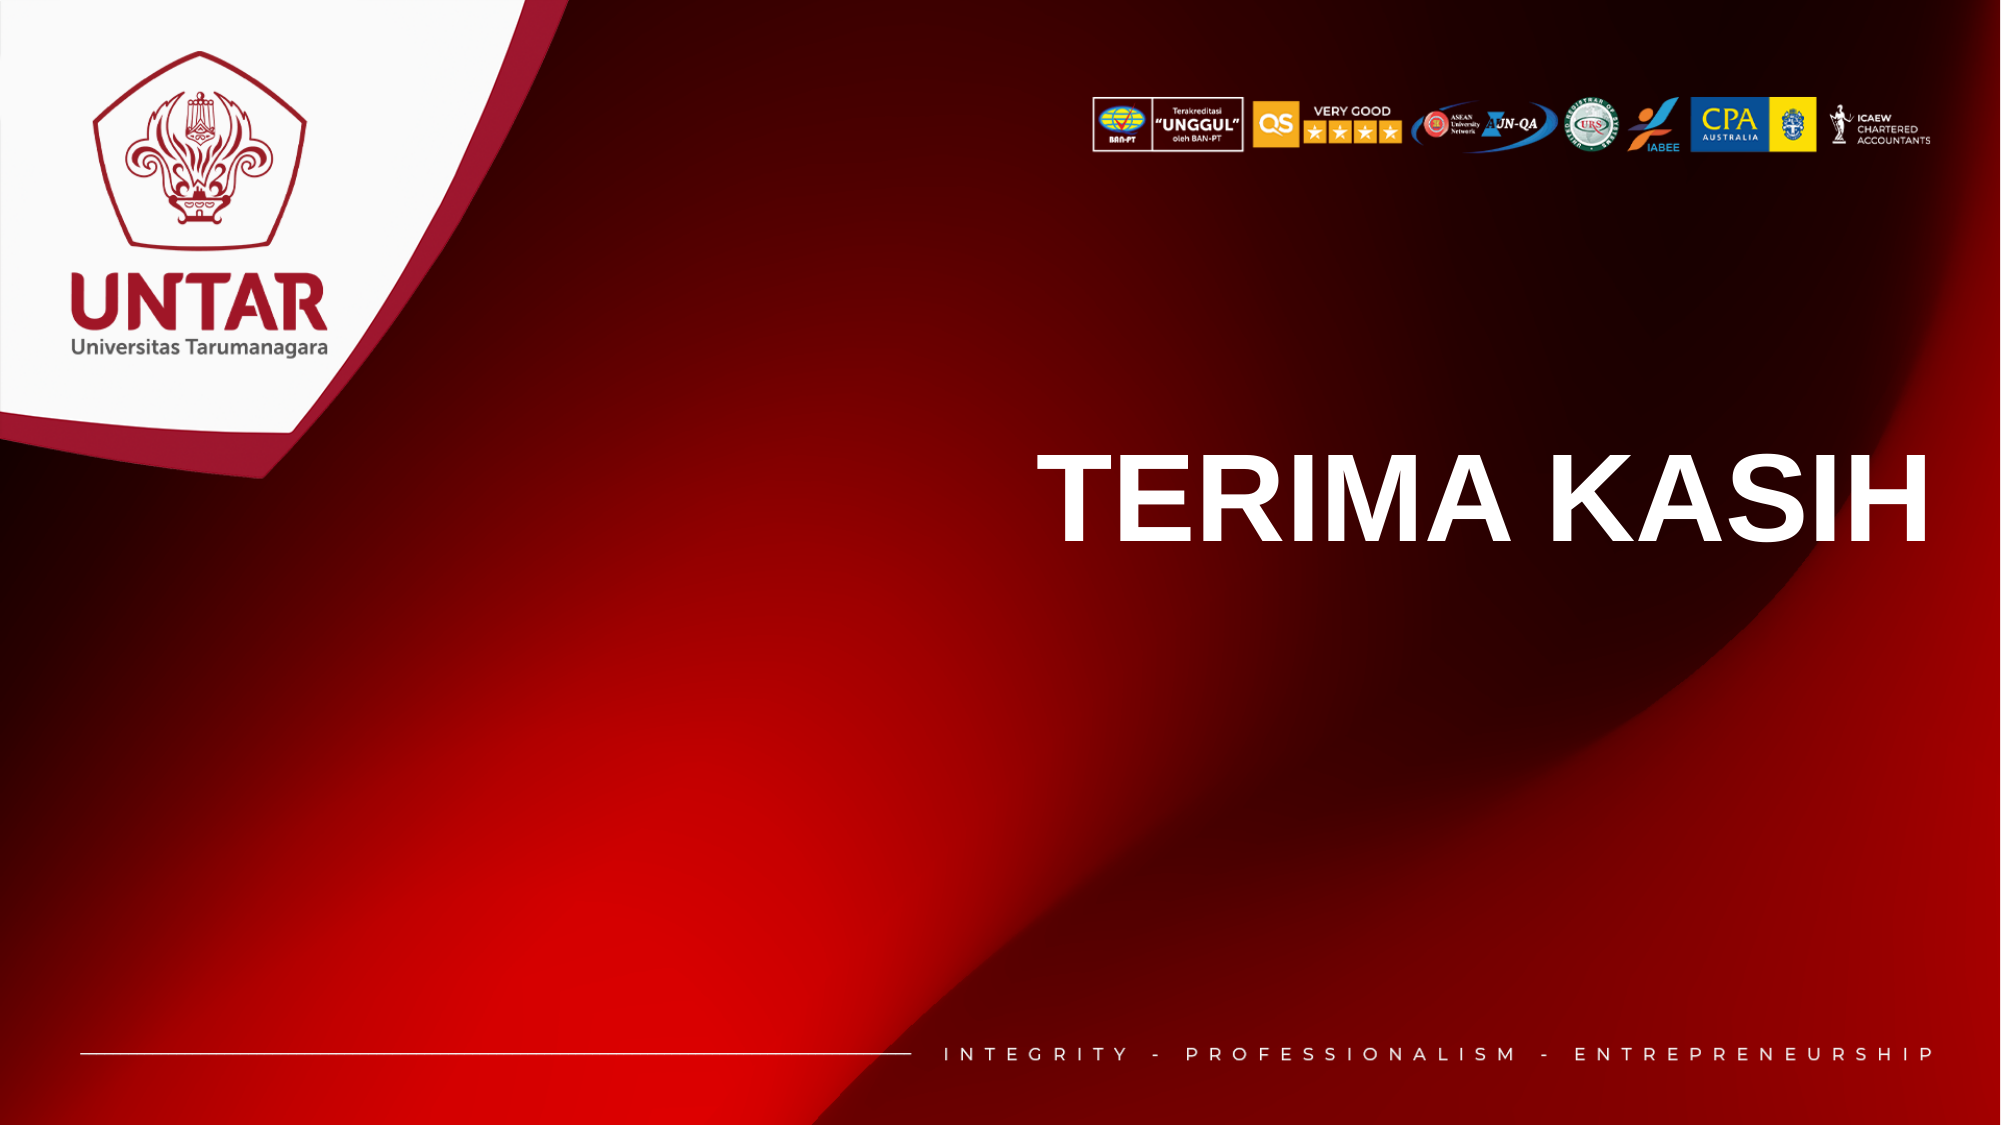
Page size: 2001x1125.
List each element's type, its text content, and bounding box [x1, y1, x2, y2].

text_box TERIMA KASIH [1021, 408, 1950, 574]
picture [0, 0, 2001, 1125]
